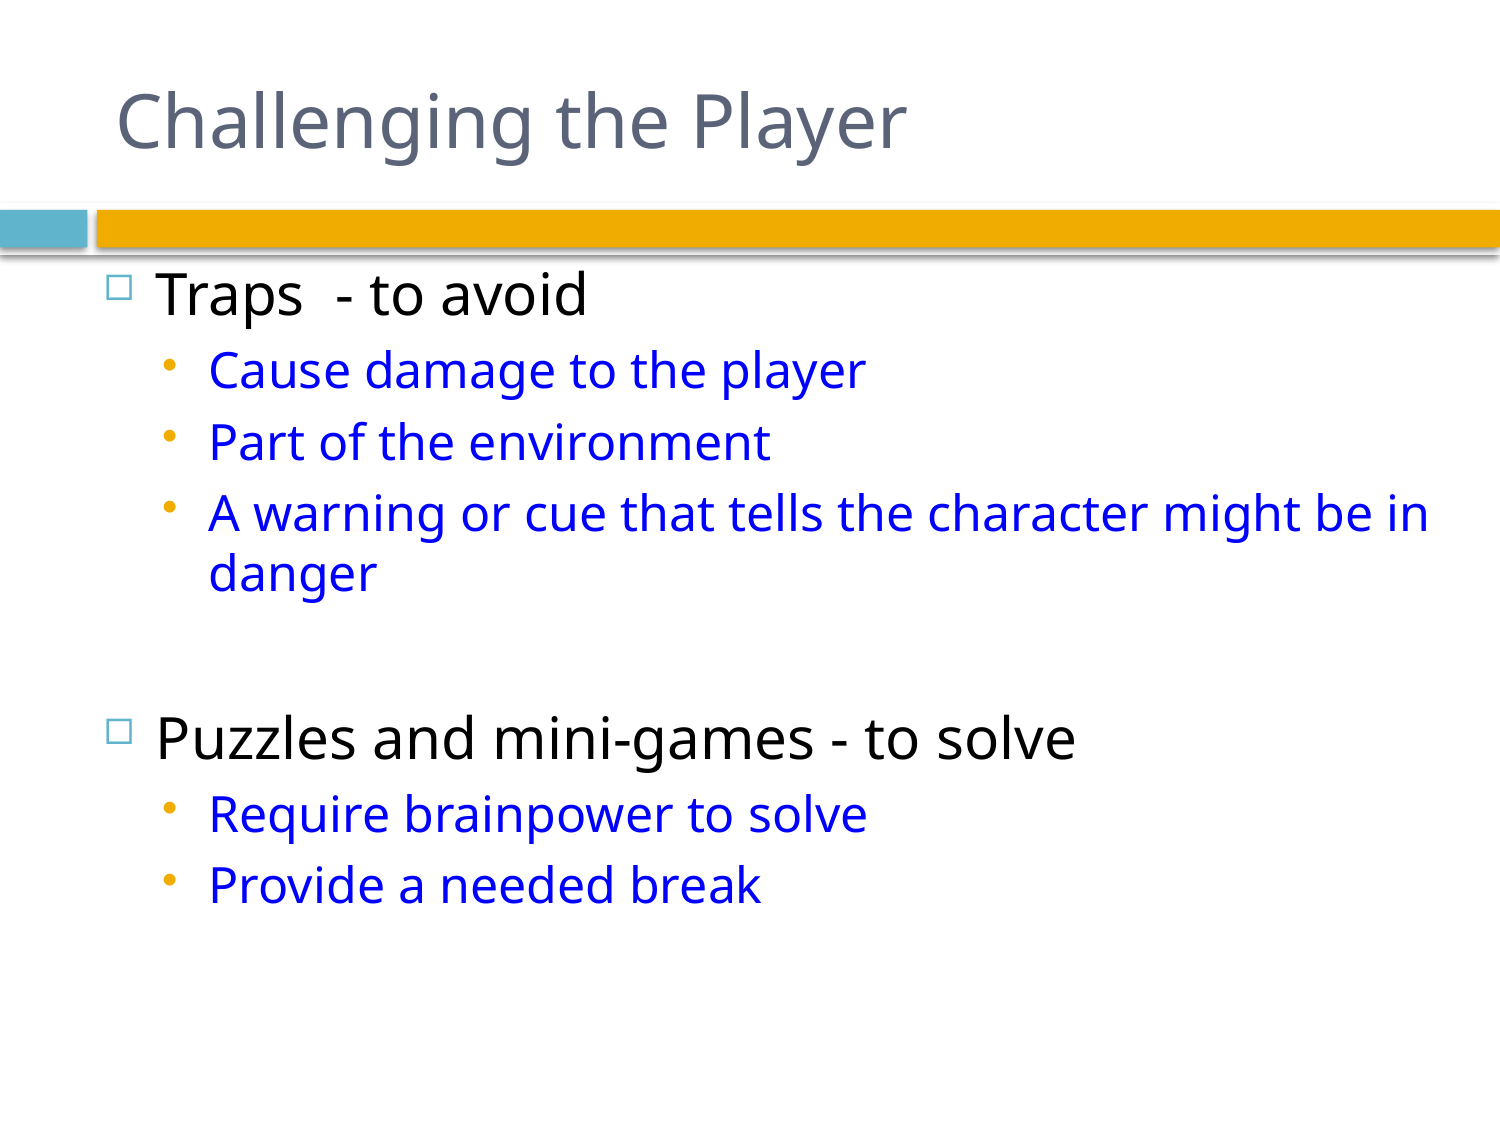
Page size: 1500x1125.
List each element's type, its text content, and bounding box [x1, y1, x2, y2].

title Challenging the Player [100, 37, 1438, 200]
list Traps - to avoid Cause damage to the player Part of the environment A warning or cue that tells the character might be in danger Puzzles and mini-games - to solve Require brainpower to solve Provide a needed break [88, 249, 1469, 1032]
